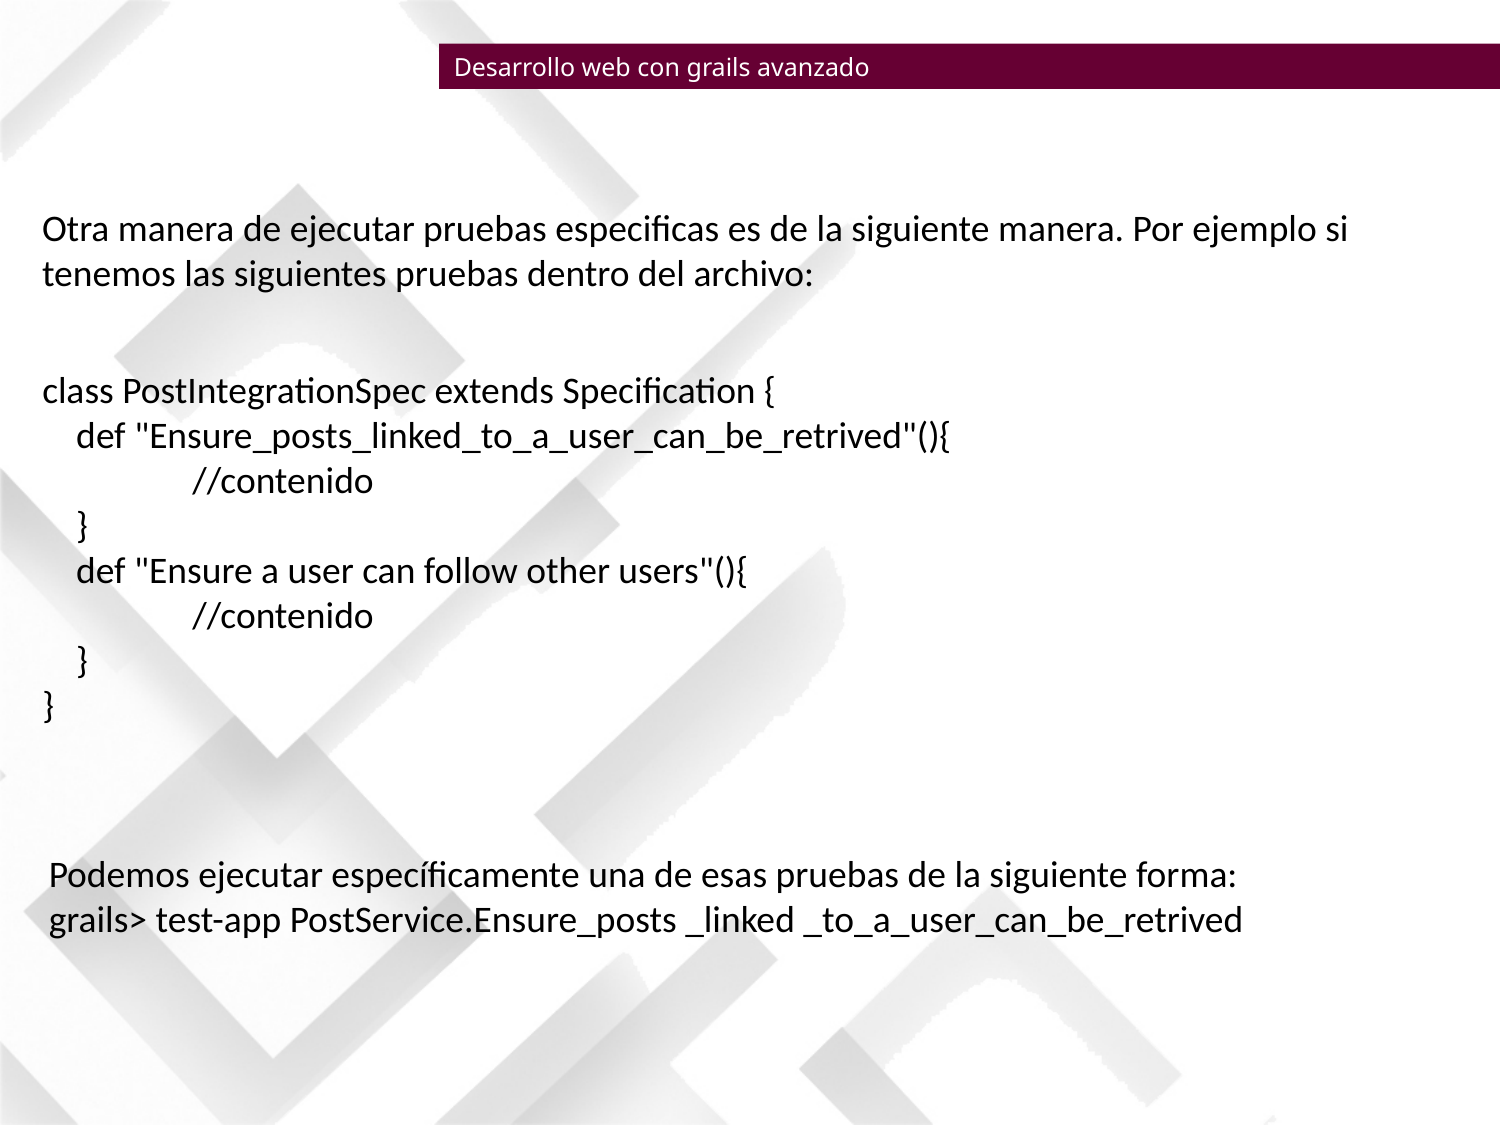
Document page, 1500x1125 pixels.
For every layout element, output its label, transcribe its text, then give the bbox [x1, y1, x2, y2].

picture [0, 0, 1500, 1125]
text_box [439, 43, 1500, 90]
text_box class PostIntegrationSpec extends Specification { def "Ensure_posts_linked_to_a_user_can_be_retrived"(){ //contenido } def "Ensure a user can follow other users"(){ //contenido } } [27, 359, 1470, 734]
text_box Podemos ejecutar específicamente una de esas pruebas de la siguiente forma: grails> test-app PostService.Ensure_posts _linked _to_a_user_can_be_retrived [34, 842, 1260, 948]
text_box Otra manera de ejecutar pruebas especificas es de la siguiente manera. Por ejemplo si tenemos las siguientes pruebas dentro del archivo: [27, 196, 1458, 302]
